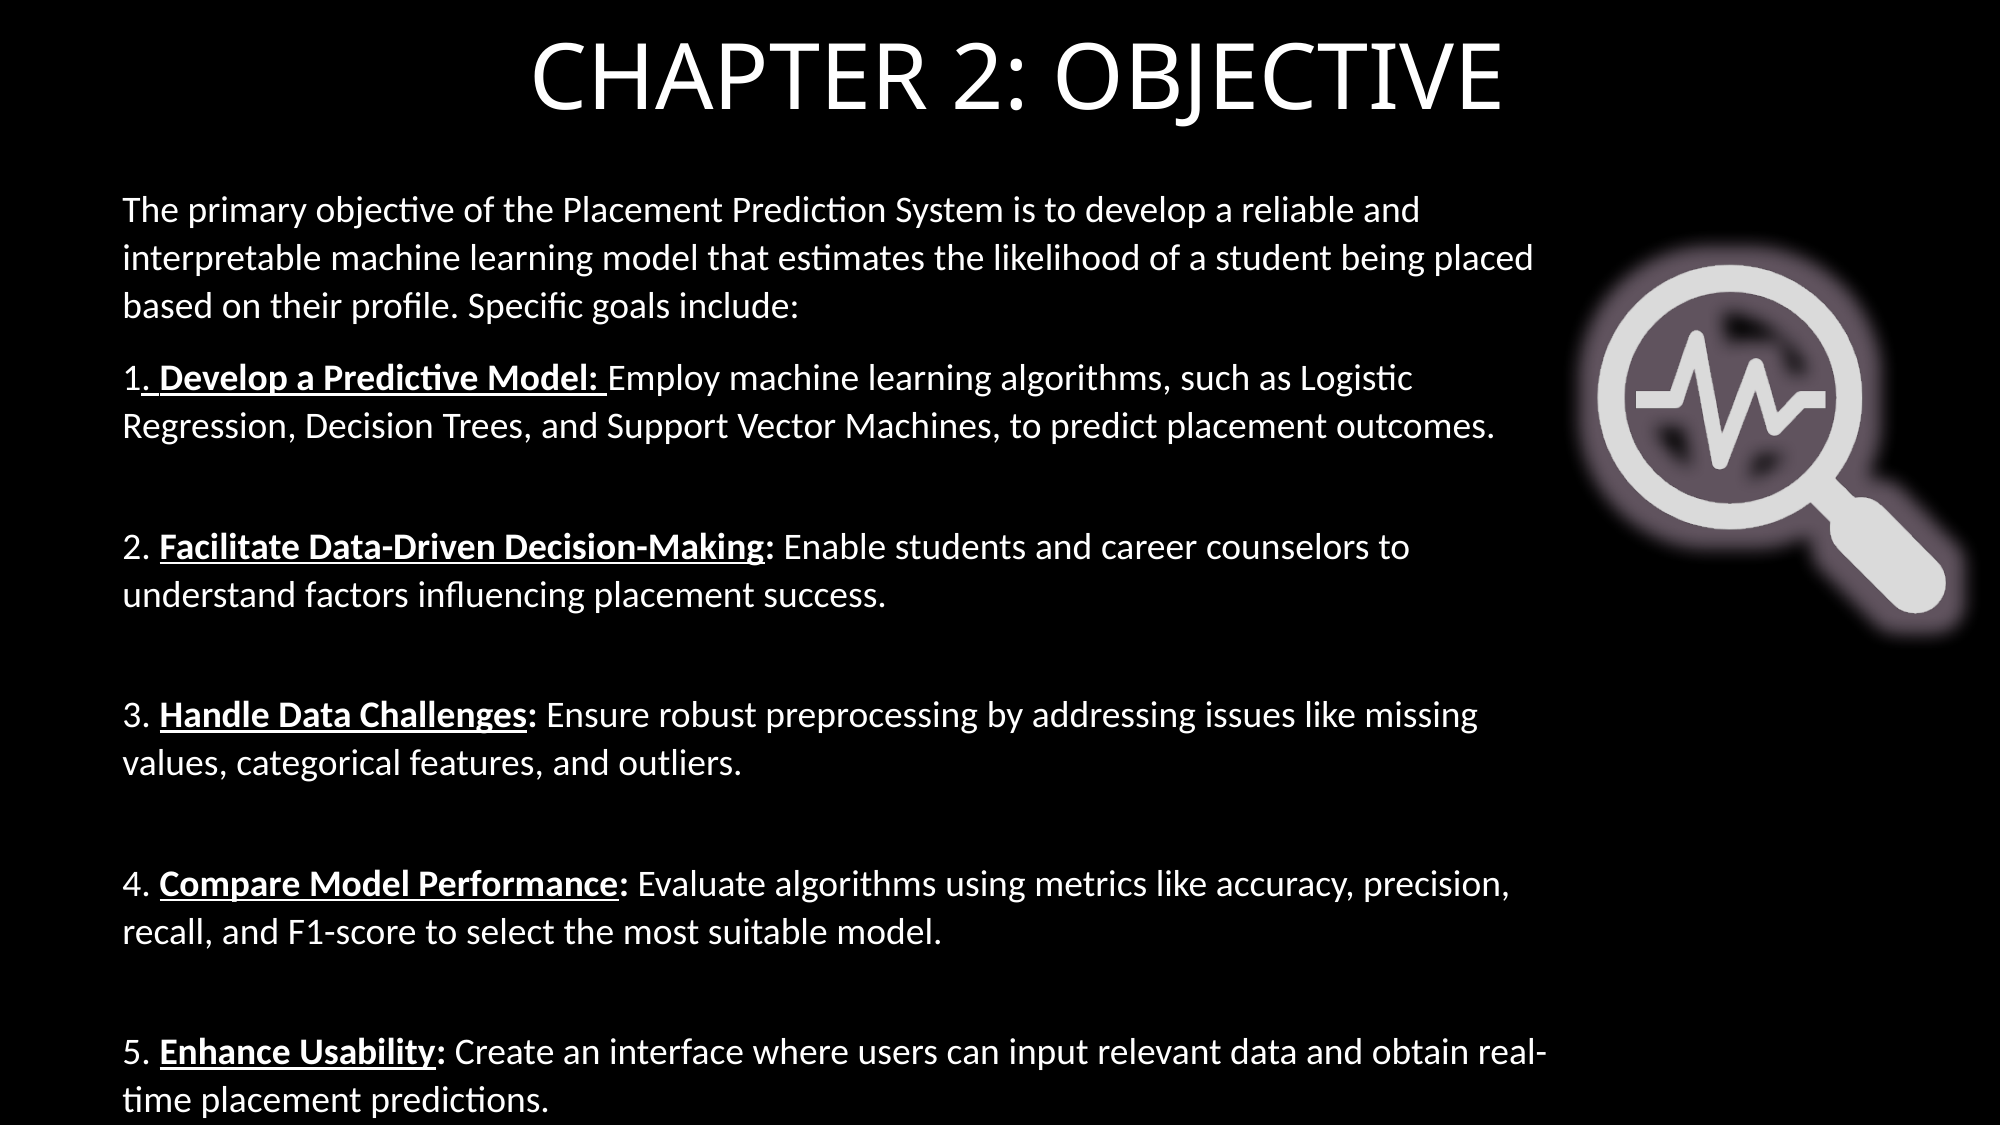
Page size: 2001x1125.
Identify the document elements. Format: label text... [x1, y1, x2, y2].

title CHAPTER 2: OBJECTIVE [267, 11, 1768, 135]
subtitle The primary objective of the Placement Prediction System is to develop a reliable and interpretable machine learning model that estimates the likelihood of a student being placed based on their profile. Specific goals include: 1. Develop a Predictive Model: Employ machine learning algorithms, such as Logistic Regression, Decision Trees, and Support Vector Machines, to predict placement outcomes. 2. Facilitate Data-Driven Decision-Making: Enable students and career counselors to understand factors influencing placement success. 3. Handle Data Challenges: Ensure robust preprocessing by addressing issues like missing values, categorical features, and outliers. 4. Compare Model Performance: Evaluate algorithms using metrics like accuracy, precision, recall, and F1-score to select the most suitable model. 5. Enhance Usability: Create an interface where users can input relevant data and obtain real-time placement predictions. [107, 173, 1608, 608]
picture [1562, 228, 1986, 652]
